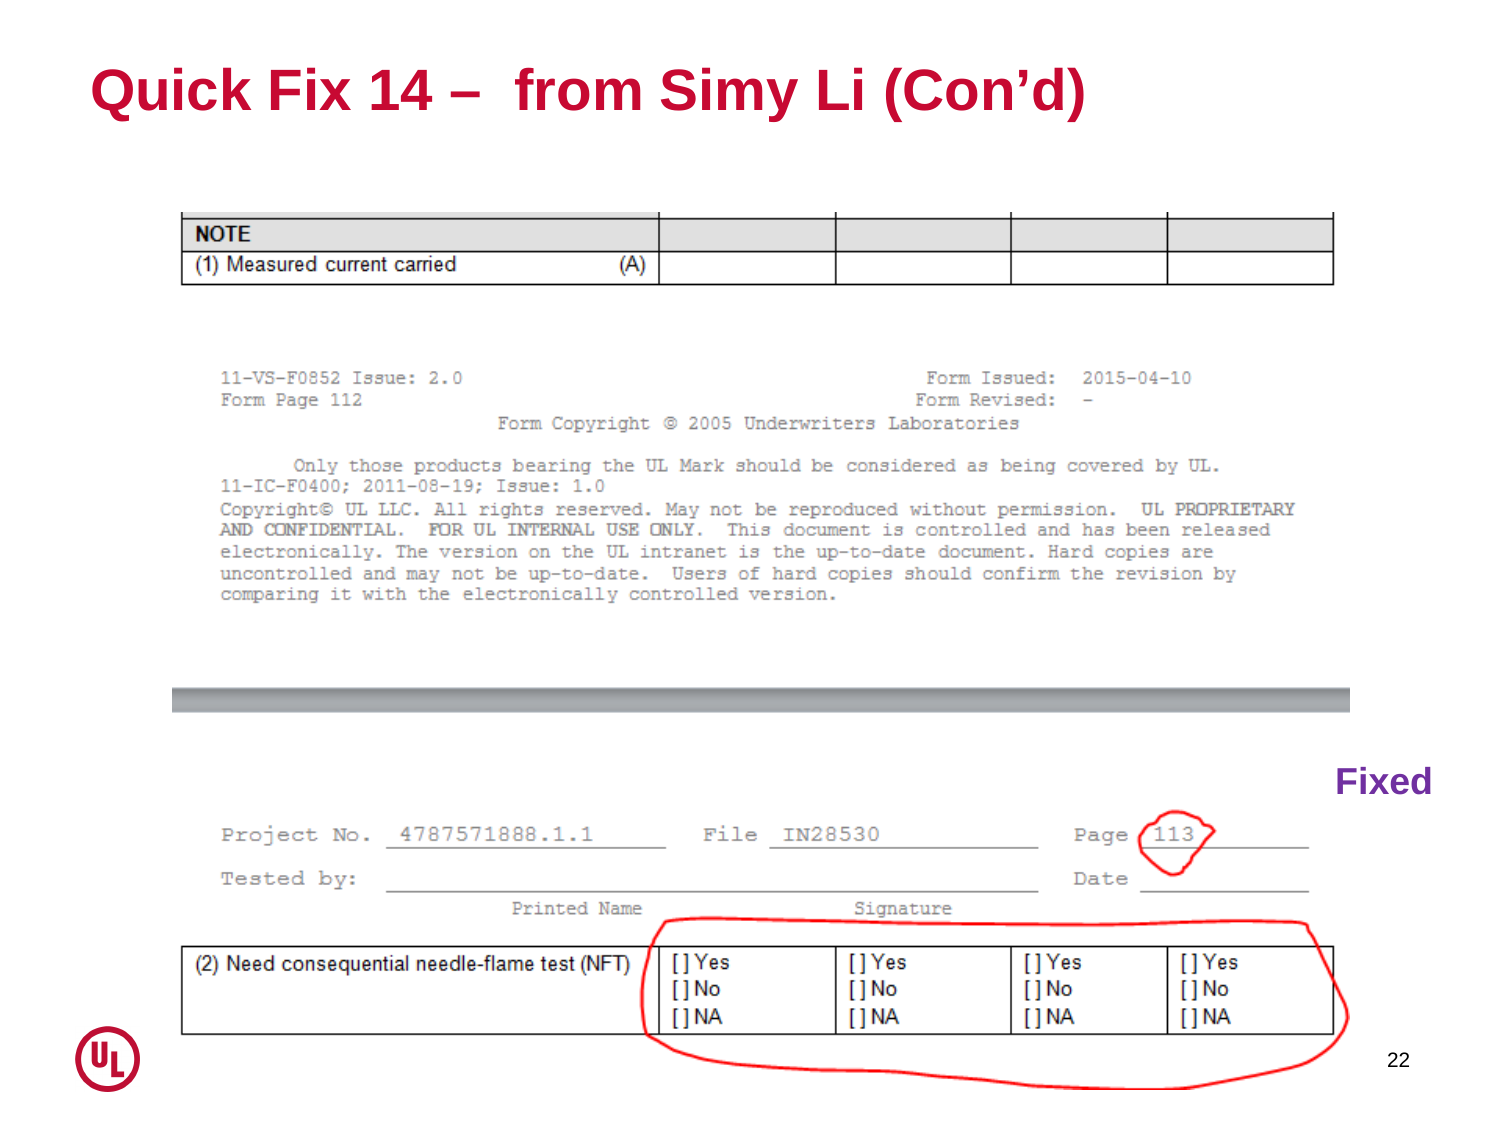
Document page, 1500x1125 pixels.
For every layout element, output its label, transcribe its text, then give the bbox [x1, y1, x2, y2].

picture [75, 1026, 140, 1092]
text_box Fixed [1355, 749, 1449, 810]
title Quick Fix 14 – from Simy Li (Con’d) [75, 45, 1425, 233]
picture [172, 212, 1350, 1090]
slide_number 22 [1354, 1029, 1425, 1090]
